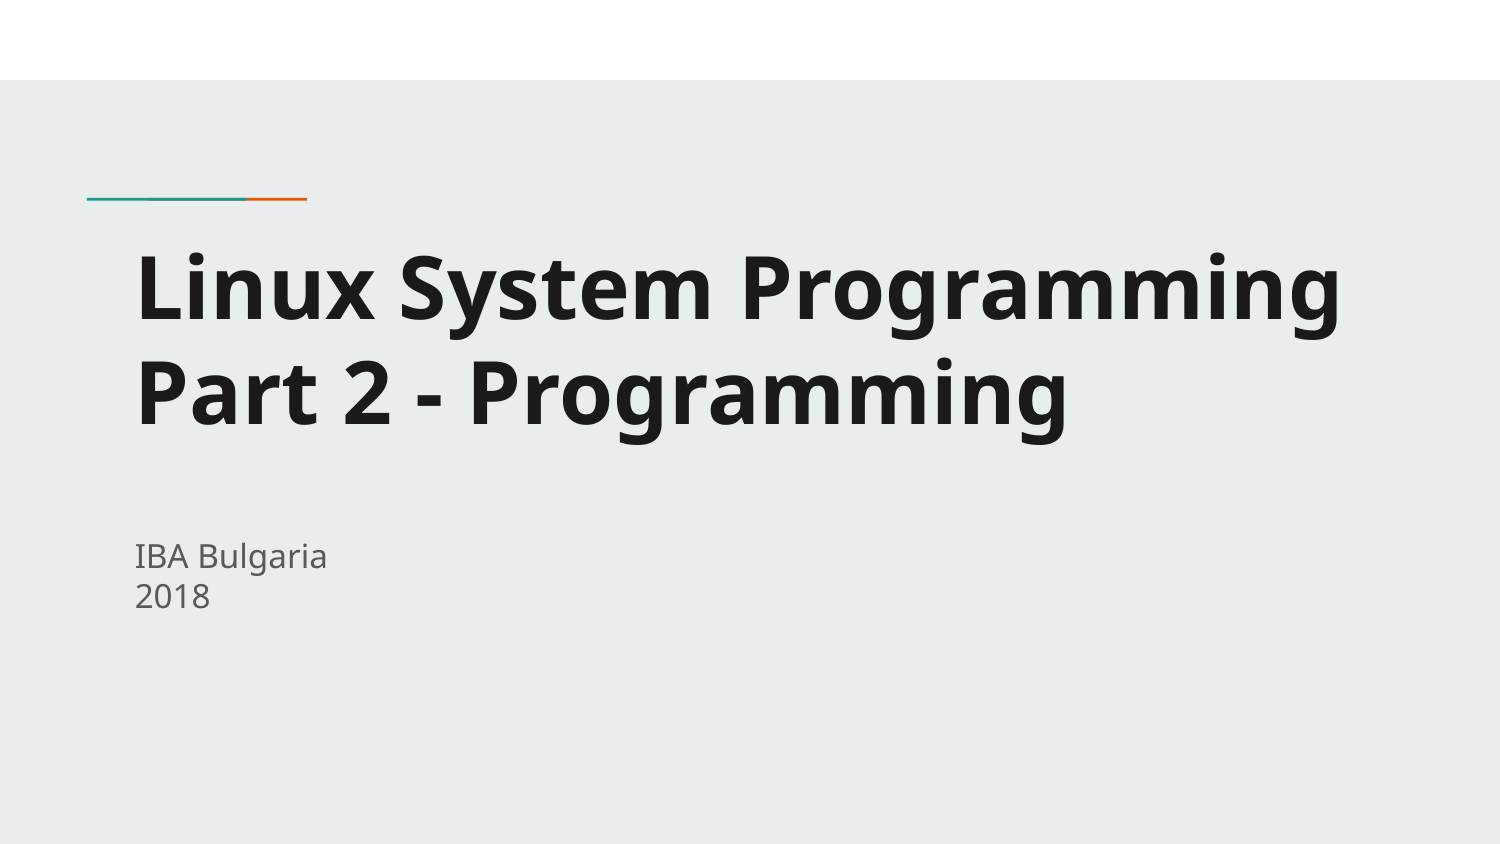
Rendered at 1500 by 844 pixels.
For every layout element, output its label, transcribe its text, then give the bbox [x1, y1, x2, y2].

title Linux System Programming Part 2 - Programming [119, 216, 1381, 490]
subtitle IBA Bulgaria 2018 [119, 520, 1381, 610]
